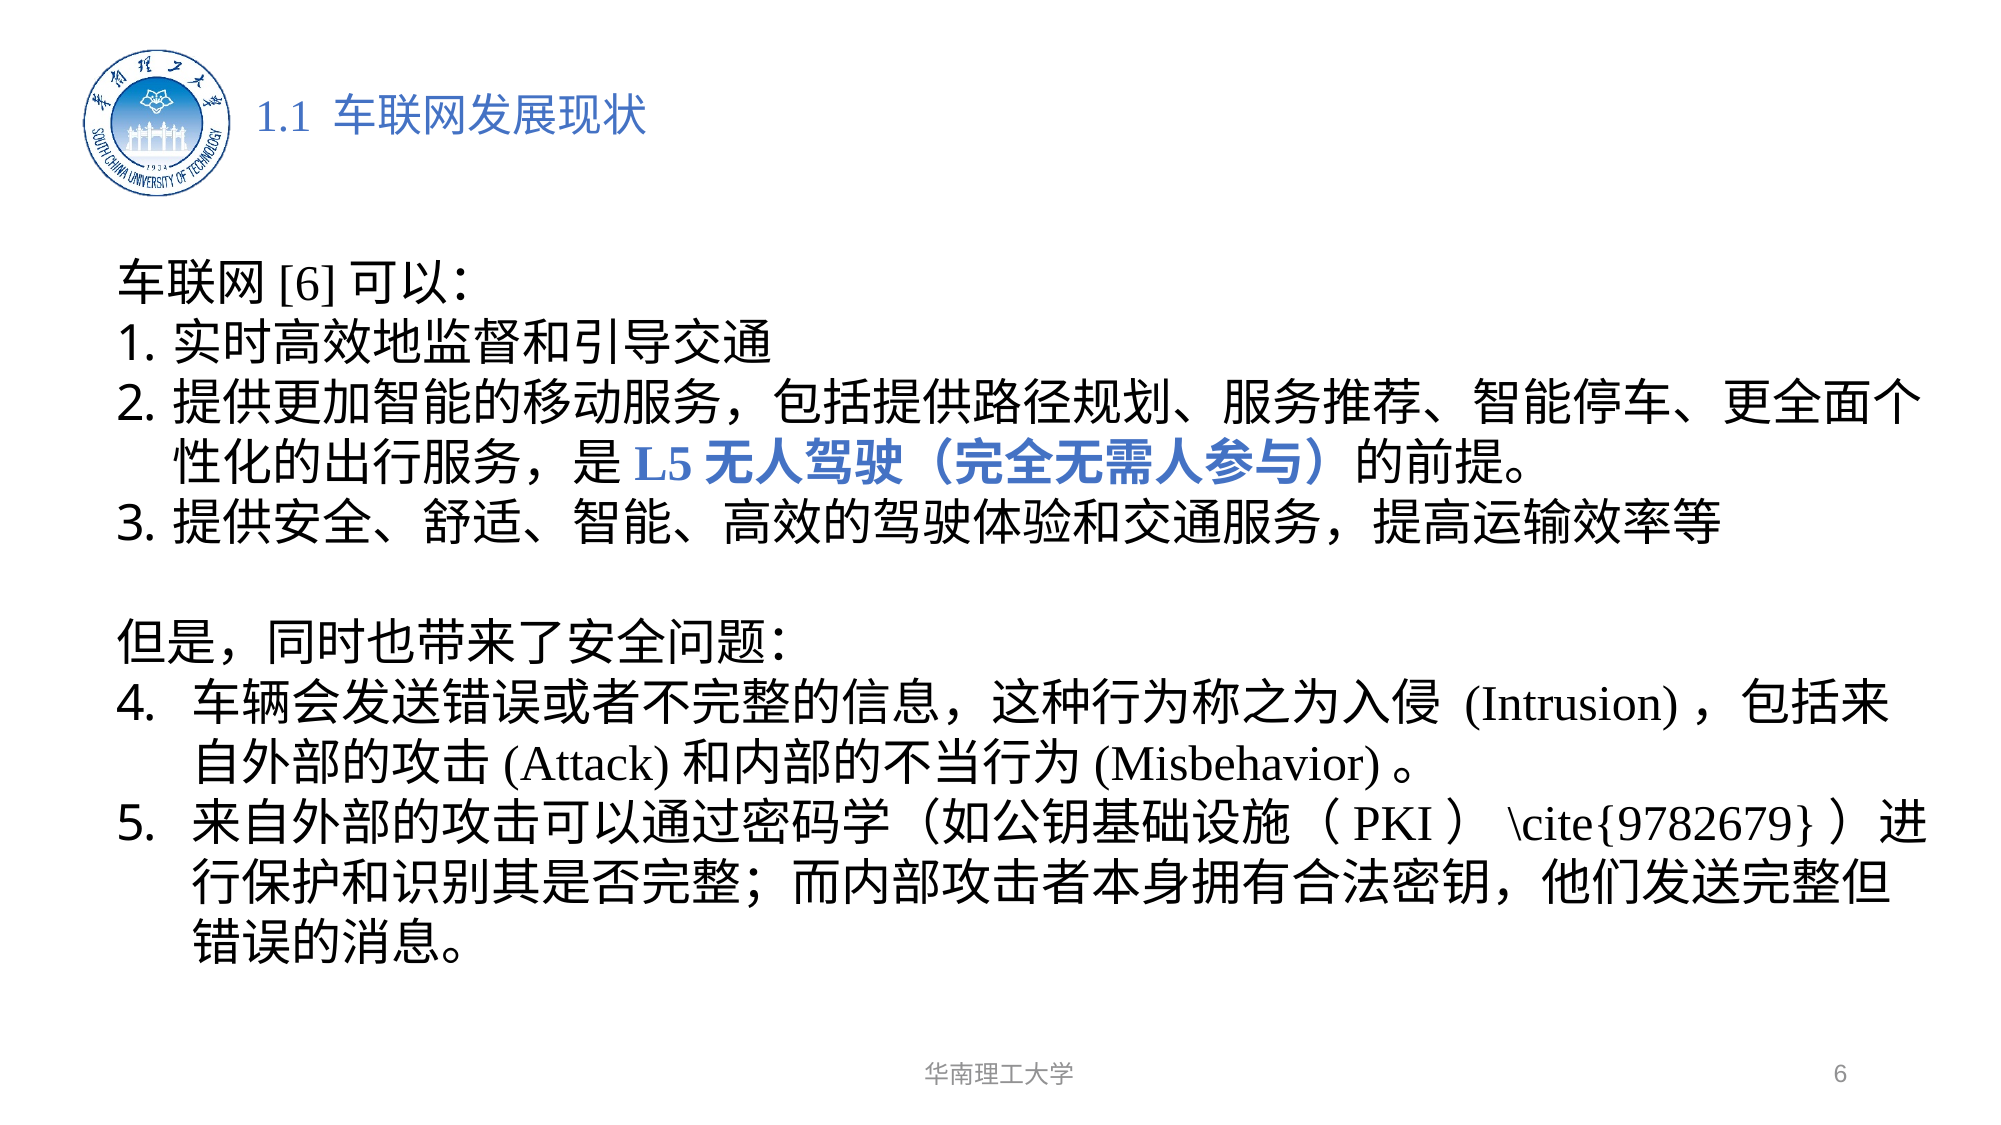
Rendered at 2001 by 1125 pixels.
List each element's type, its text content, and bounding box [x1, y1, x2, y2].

footer 华南理工大学 [662, 1044, 1338, 1104]
picture [45, 11, 271, 237]
text_box 车联网[6]可以： 实时高效地监督和引导交通 提供更加智能的移动服务，包括提供路径规划、服务推荐、智能停车、更全面个性化的出行服务，是L5无人驾驶（完全无需人参与）的前提。 提供安全、舒适、智能、高效的驾驶体验和交通服务，提高运输效率等 但是，同时也带来了安全问题： 车辆会发送错误或者不完整的信息，这种行为称之为入侵 (Intrusion)，包括来自外部的攻击(Attack)和内部的不当行为(Misbehavior)。 来自外部的攻击可以通过密码学（如公钥基础设施（PKI）\cite{9782679}）进行保护和识别其是否完整；而内部攻击者本身拥有合法密钥，他们发送完整但错误的消息。 [101, 243, 1954, 978]
title 1.1 车联网发展现状 [271, 79, 669, 156]
slide_number 6 [1412, 1042, 1863, 1103]
